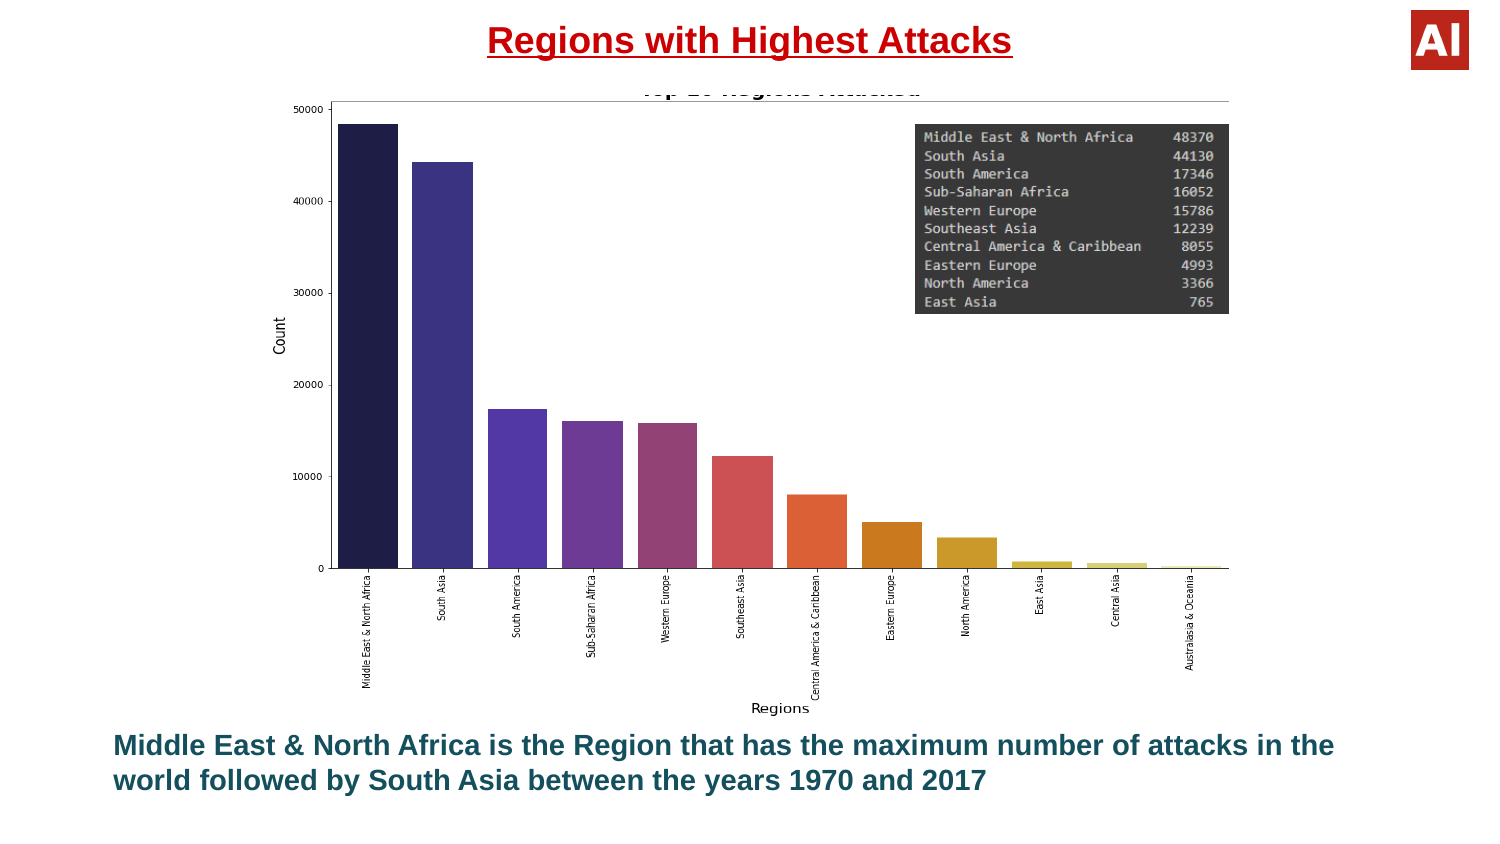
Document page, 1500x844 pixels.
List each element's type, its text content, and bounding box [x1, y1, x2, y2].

picture [1411, 10, 1469, 70]
text_box Middle East & North Africa is the Region that has the maximum number of attacks in the world followed by South Asia between the years 1970 and 2017 [98, 719, 1427, 804]
text_box Regions with Highest Attacks [344, 8, 1156, 69]
title [51, 92, 1449, 714]
picture [270, 95, 1229, 720]
